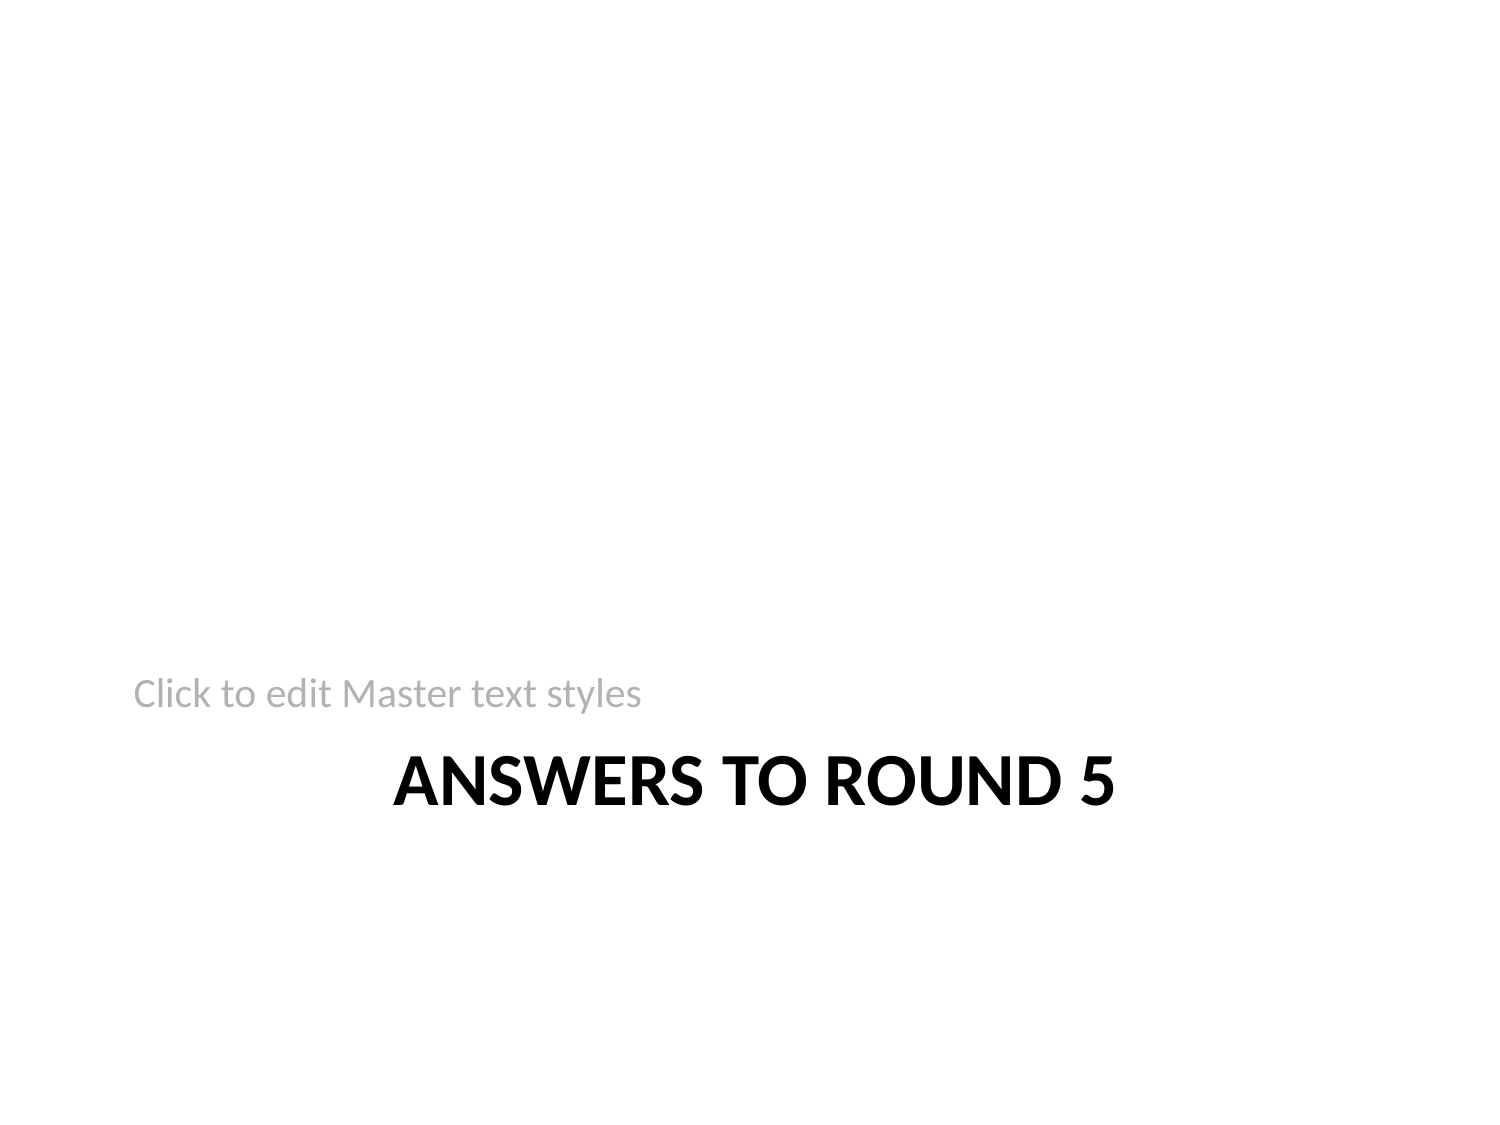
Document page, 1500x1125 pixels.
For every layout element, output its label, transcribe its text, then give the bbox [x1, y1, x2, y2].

list Click to edit Master text styles [118, 476, 1394, 723]
title Answers to Round 5 [118, 723, 1394, 947]
